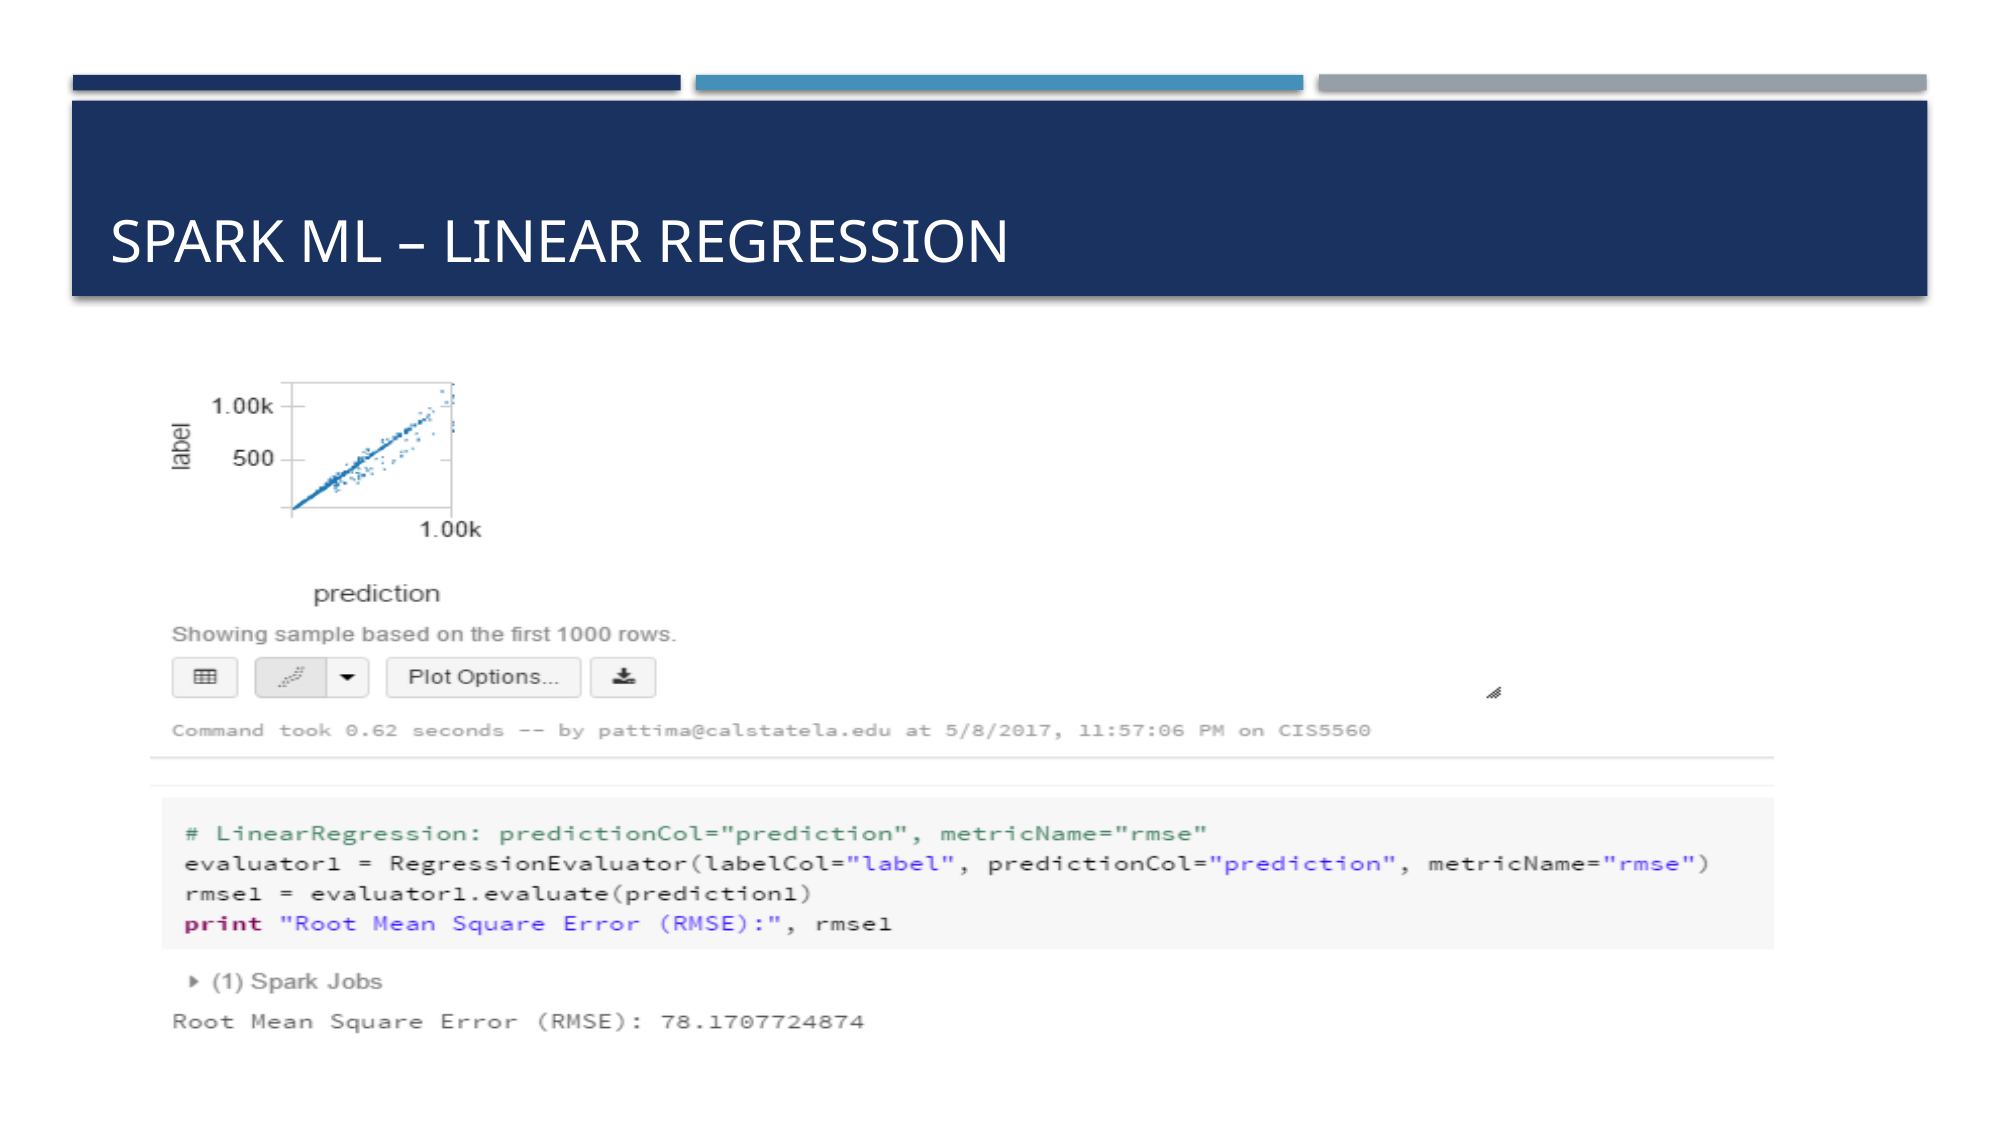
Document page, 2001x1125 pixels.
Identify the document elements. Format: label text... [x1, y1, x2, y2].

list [149, 357, 1774, 1046]
title SPARK ML – Linear Regression [95, 115, 1905, 282]
